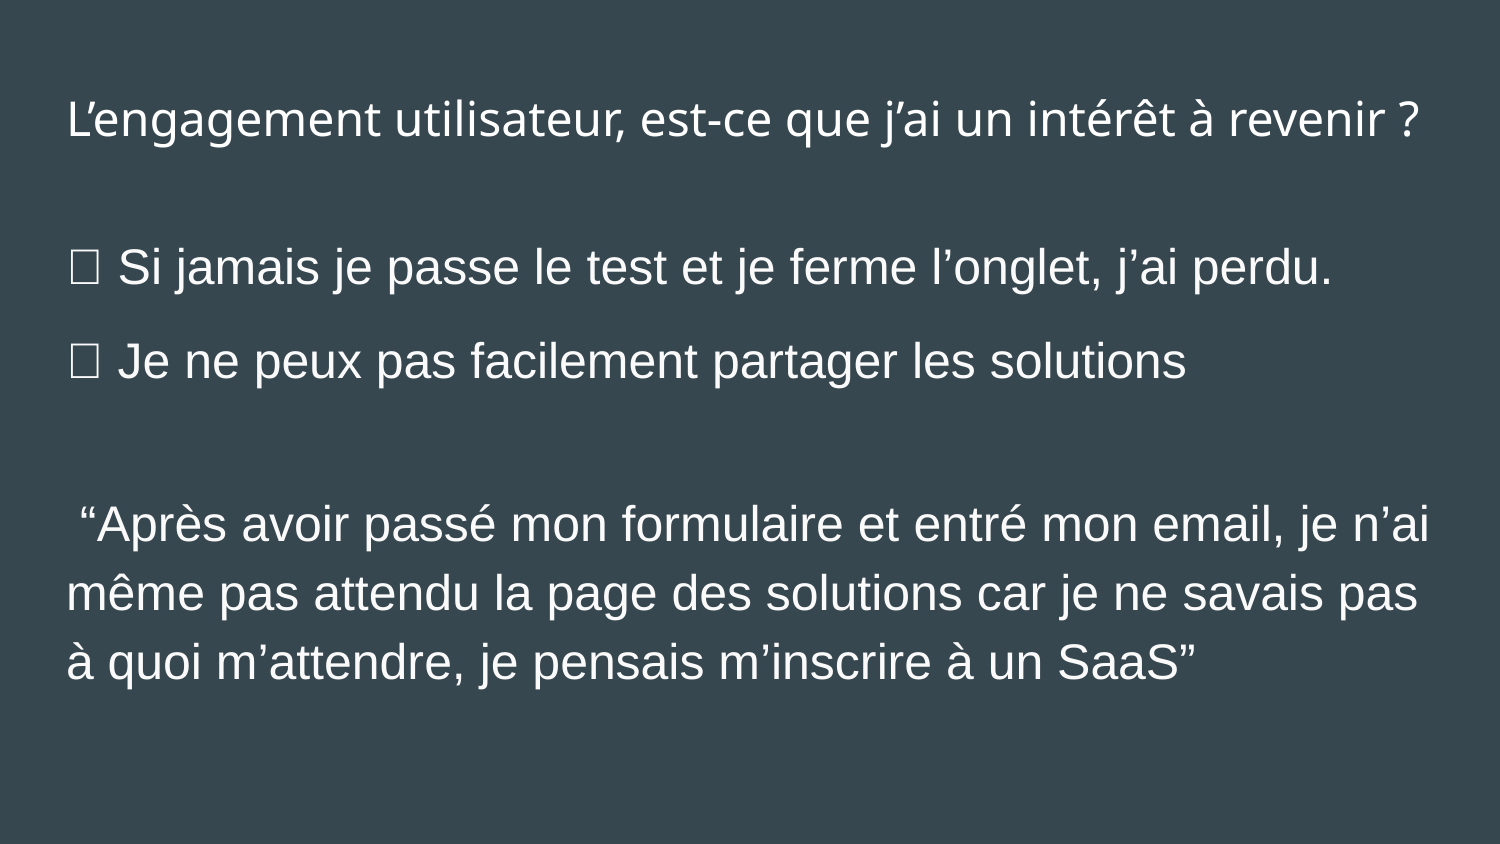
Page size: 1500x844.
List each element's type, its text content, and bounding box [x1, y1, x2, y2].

text_box ❌ Si jamais je passe le test et je ferme l’onglet, j’ai perdu. ❌ Je ne peux pas facilement partager les solutions 🧑🏻‍💻 “Après avoir passé mon formulaire et entré mon email, je n’ai même pas attendu la page des solutions car je ne savais pas à quoi m’attendre, je pensais m’inscrire à un SaaS” [51, 264, 1469, 796]
title L’engagement utilisateur, est-ce que j’ai un intérêt à revenir ? [51, 72, 1449, 167]
